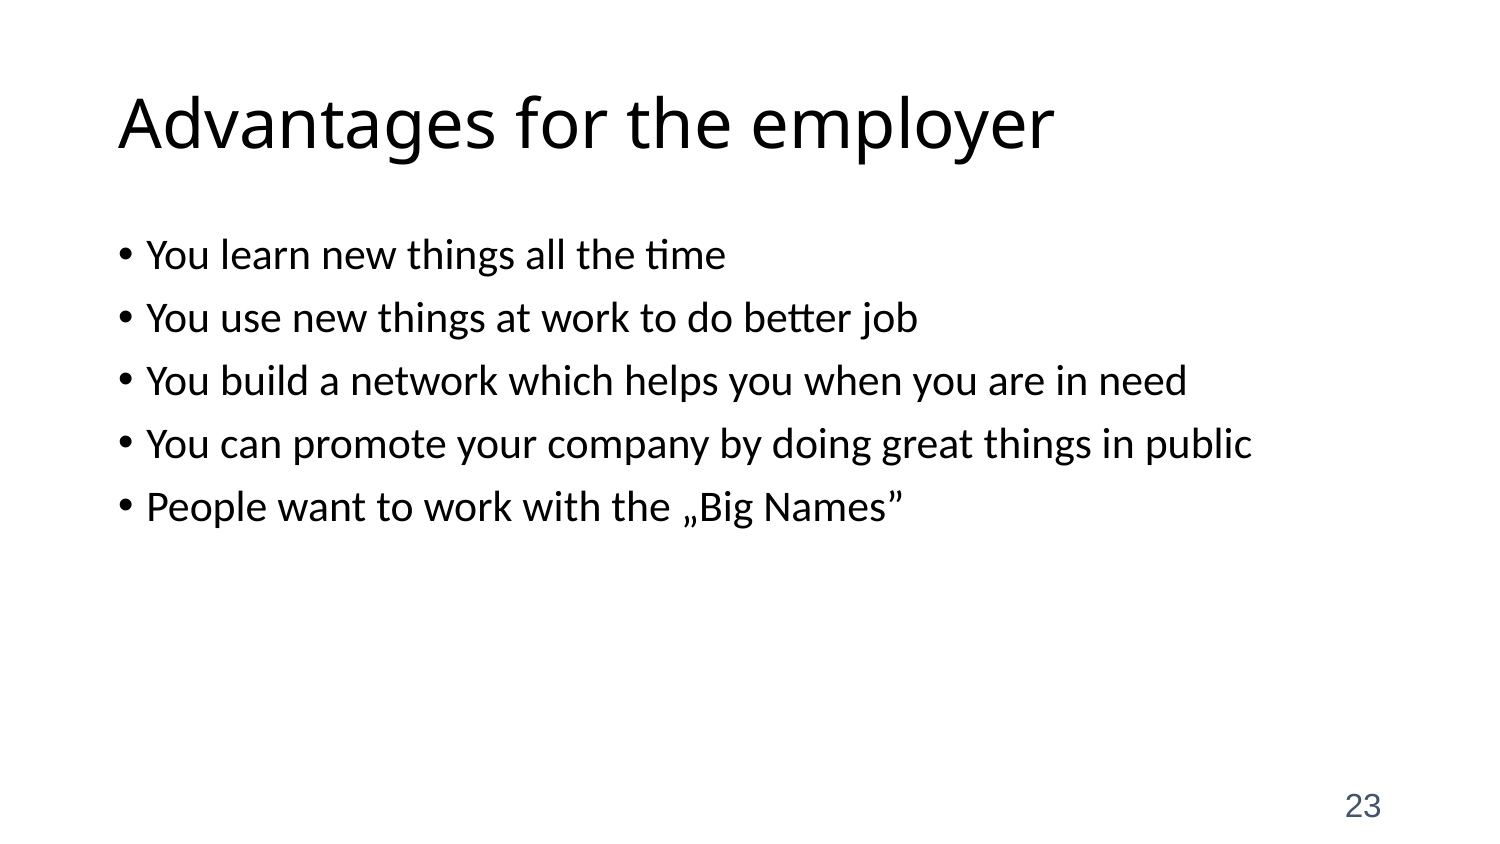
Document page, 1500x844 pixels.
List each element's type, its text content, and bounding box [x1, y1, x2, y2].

slide_number 23 [1059, 782, 1397, 827]
list You learn new things all the time You use new things at work to do better job You build a network which helps you when you are in need You can promote your company by doing great things in public People want to work with the „Big Names” [103, 224, 1397, 760]
title Advantages for the employer [103, 44, 1397, 208]
